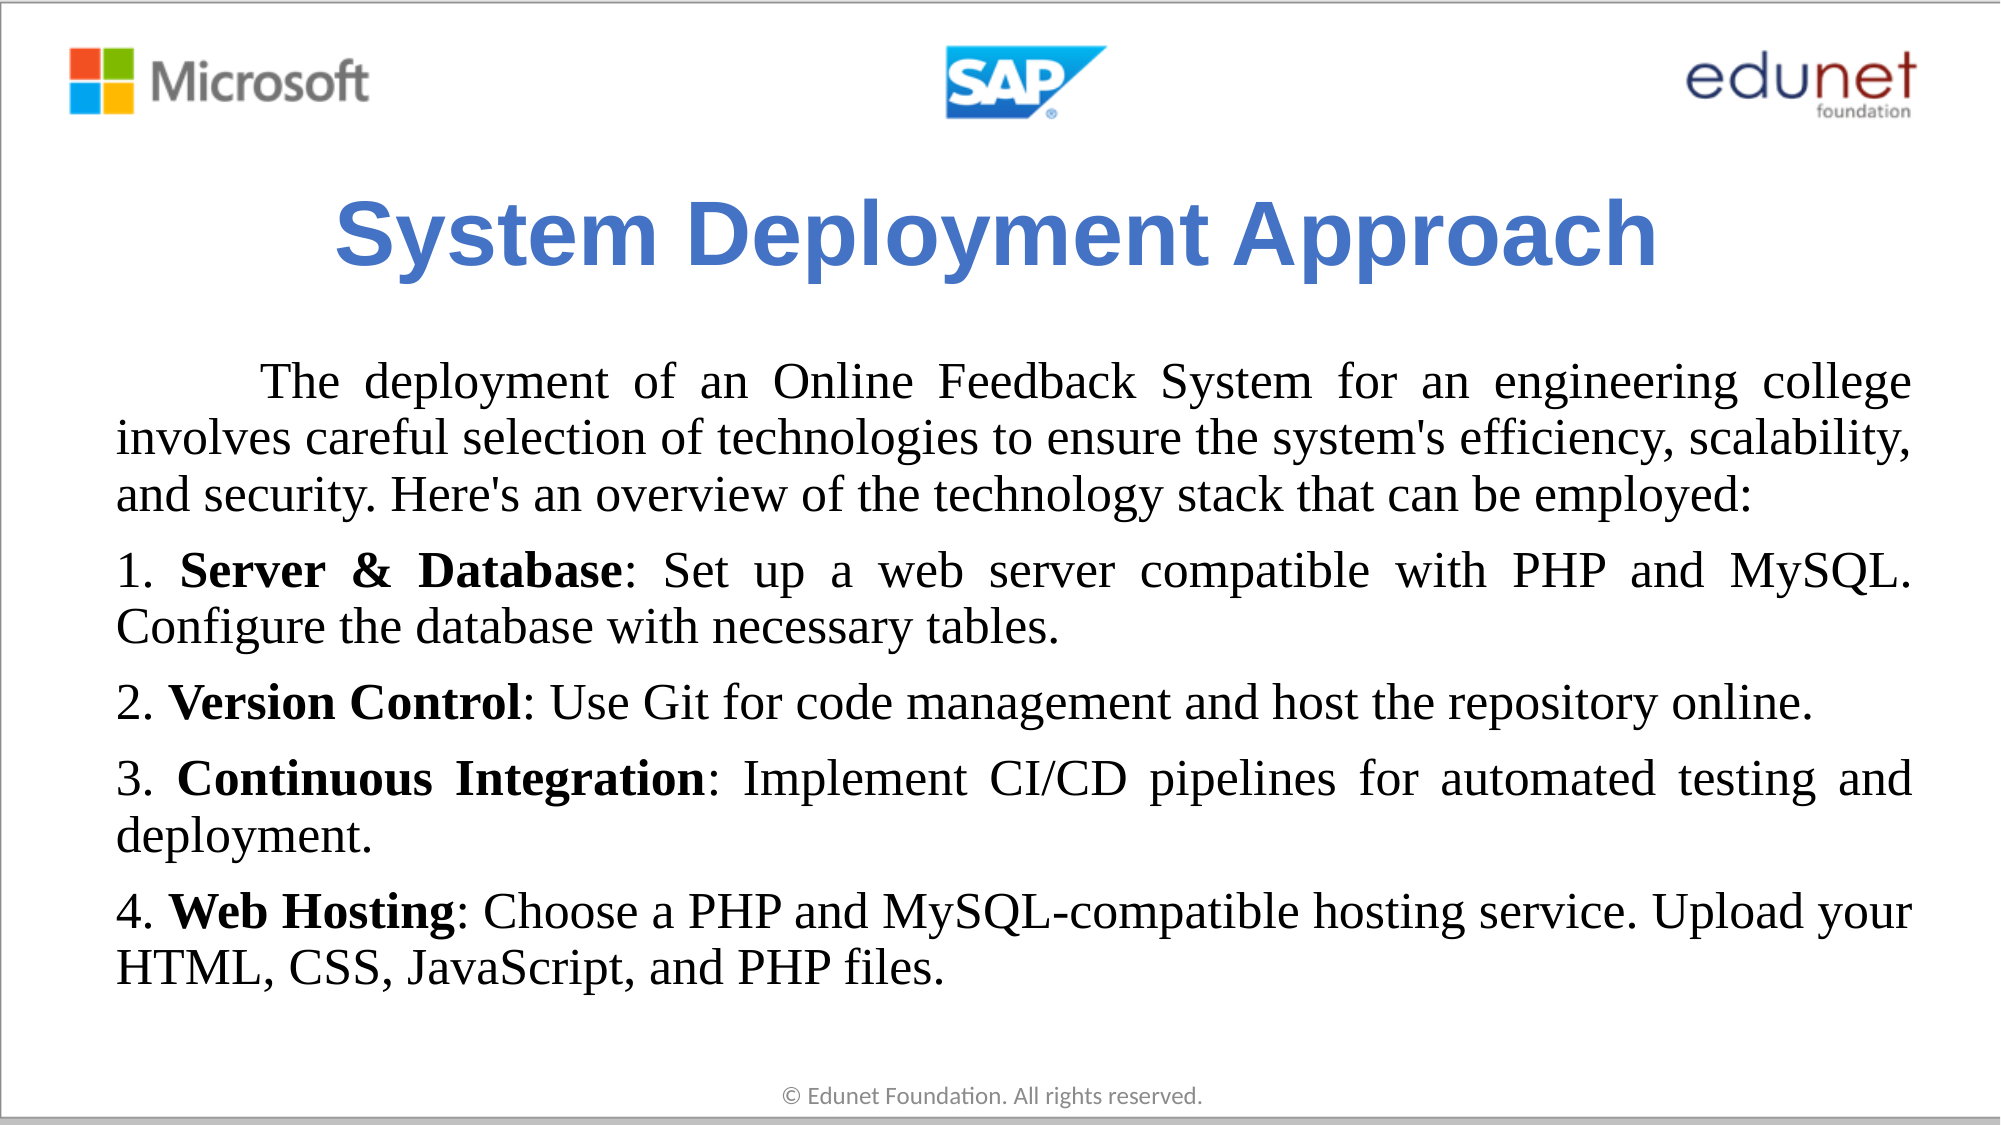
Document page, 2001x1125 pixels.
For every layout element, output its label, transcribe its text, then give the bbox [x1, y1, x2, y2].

subtitle The deployment of an Online Feedback System for an engineering college involves careful selection of technologies to ensure the system's efficiency, scalability, and security. Here's an overview of the technology stack that can be employed: 1. Server & Database: Set up a web server compatible with PHP and MySQL. Configure the database with necessary tables. 2. Version Control: Use Git for code management and host the repository online. 3. Continuous Integration: Implement CI/CD pipelines for automated testing and deployment. 4. Web Hosting: Choose a PHP and MySQL-compatible hosting service. Upload your HTML, CSS, JavaScript, and PHP files. [100, 346, 1931, 1063]
footer © Edunet Foundation. All rights reserved. [655, 1065, 1331, 1125]
title System Deployment Approach [247, 158, 1748, 293]
picture [0, 0, 2001, 1125]
